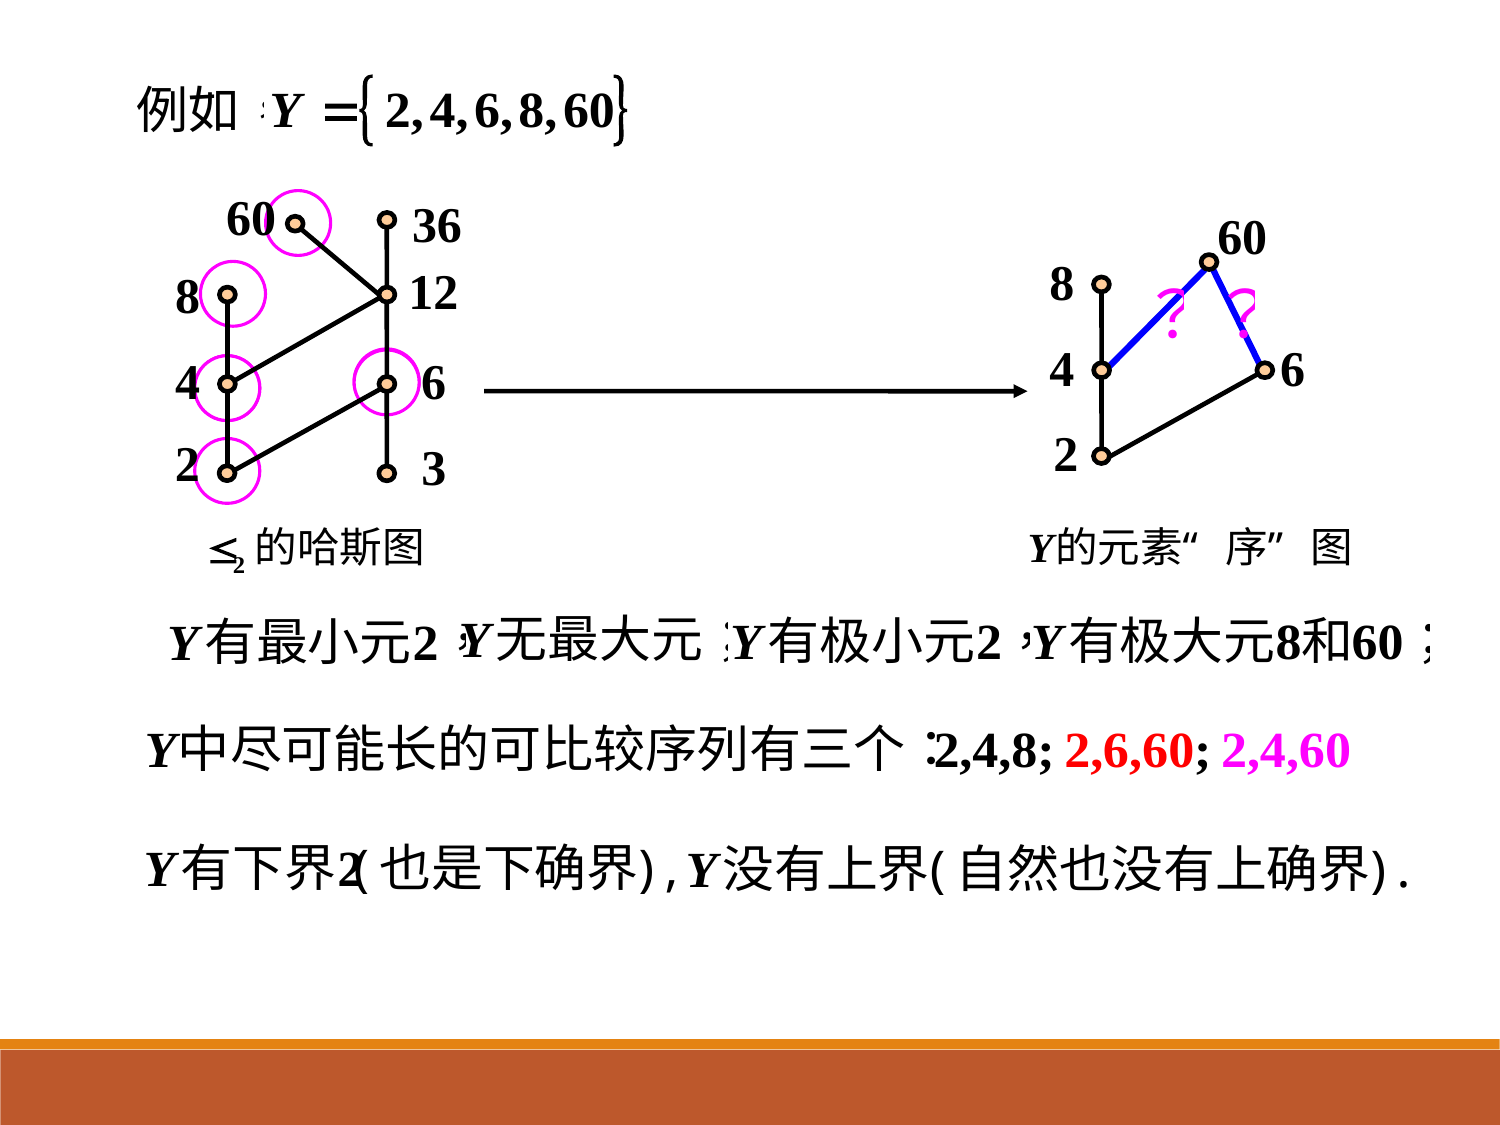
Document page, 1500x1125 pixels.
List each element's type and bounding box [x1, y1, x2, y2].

text_box [265, 71, 647, 158]
text_box [1138, 278, 1184, 351]
text_box [139, 834, 683, 904]
text_box [174, 185, 463, 496]
text_box [1048, 204, 1306, 483]
text_box [200, 520, 429, 584]
text_box [454, 606, 727, 676]
text_box [140, 716, 1359, 790]
text_box [1026, 608, 1430, 677]
text_box [681, 836, 1418, 905]
text_box [484, 384, 1028, 398]
text_box [1023, 520, 1359, 577]
text_box [725, 608, 1025, 677]
text_box [1209, 278, 1255, 351]
text_box [129, 77, 262, 146]
text_box [162, 609, 452, 678]
